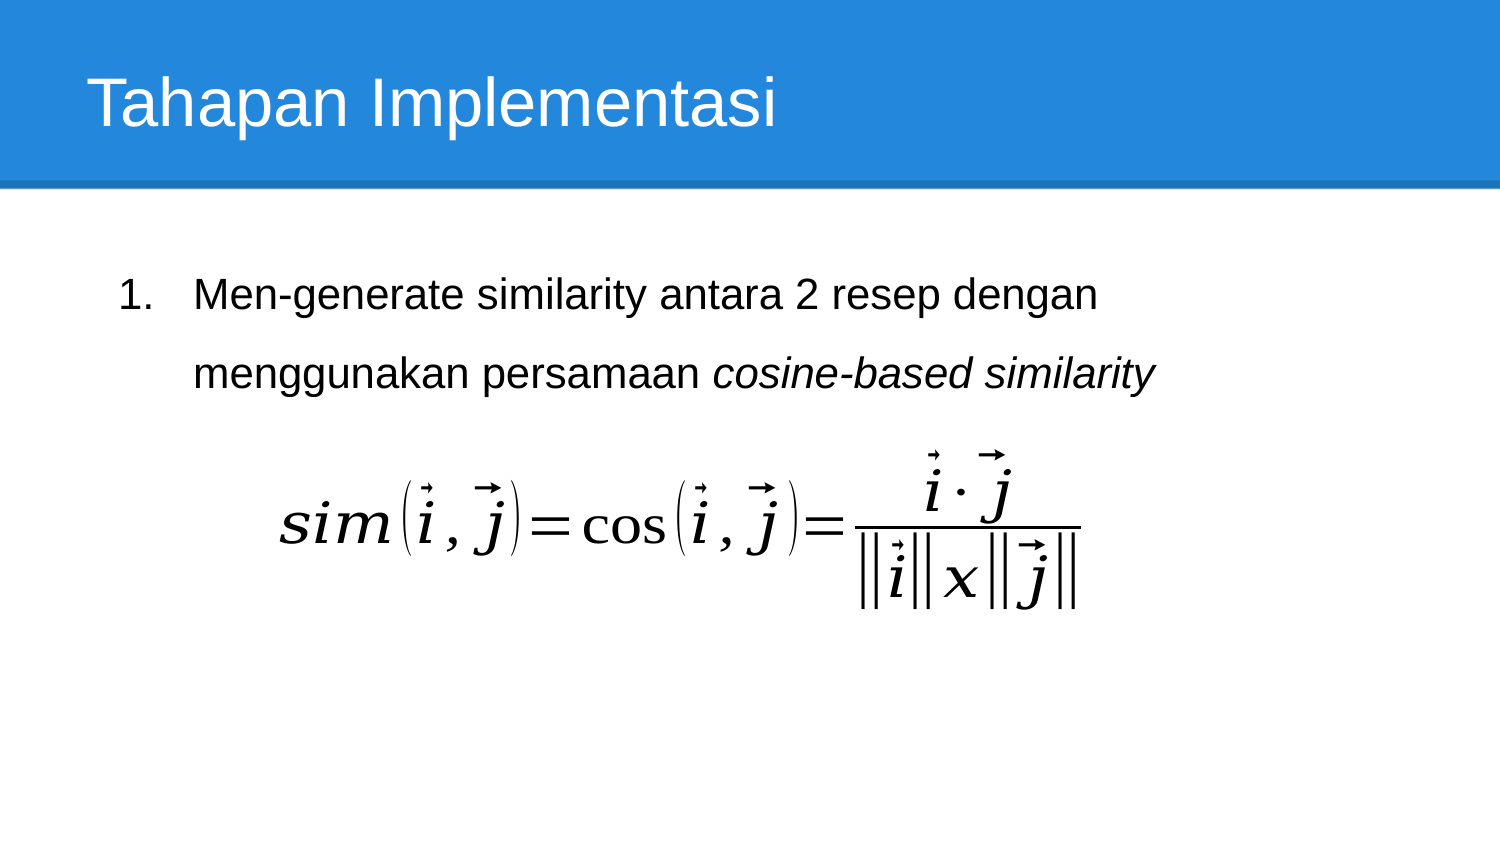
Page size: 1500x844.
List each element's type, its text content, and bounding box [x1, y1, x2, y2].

text_box Men-generate similarity antara 2 resep dengan menggunakan persamaan cosine-based similarity [103, 224, 1397, 760]
title Tahapan Implementasi [75, 33, 1425, 175]
